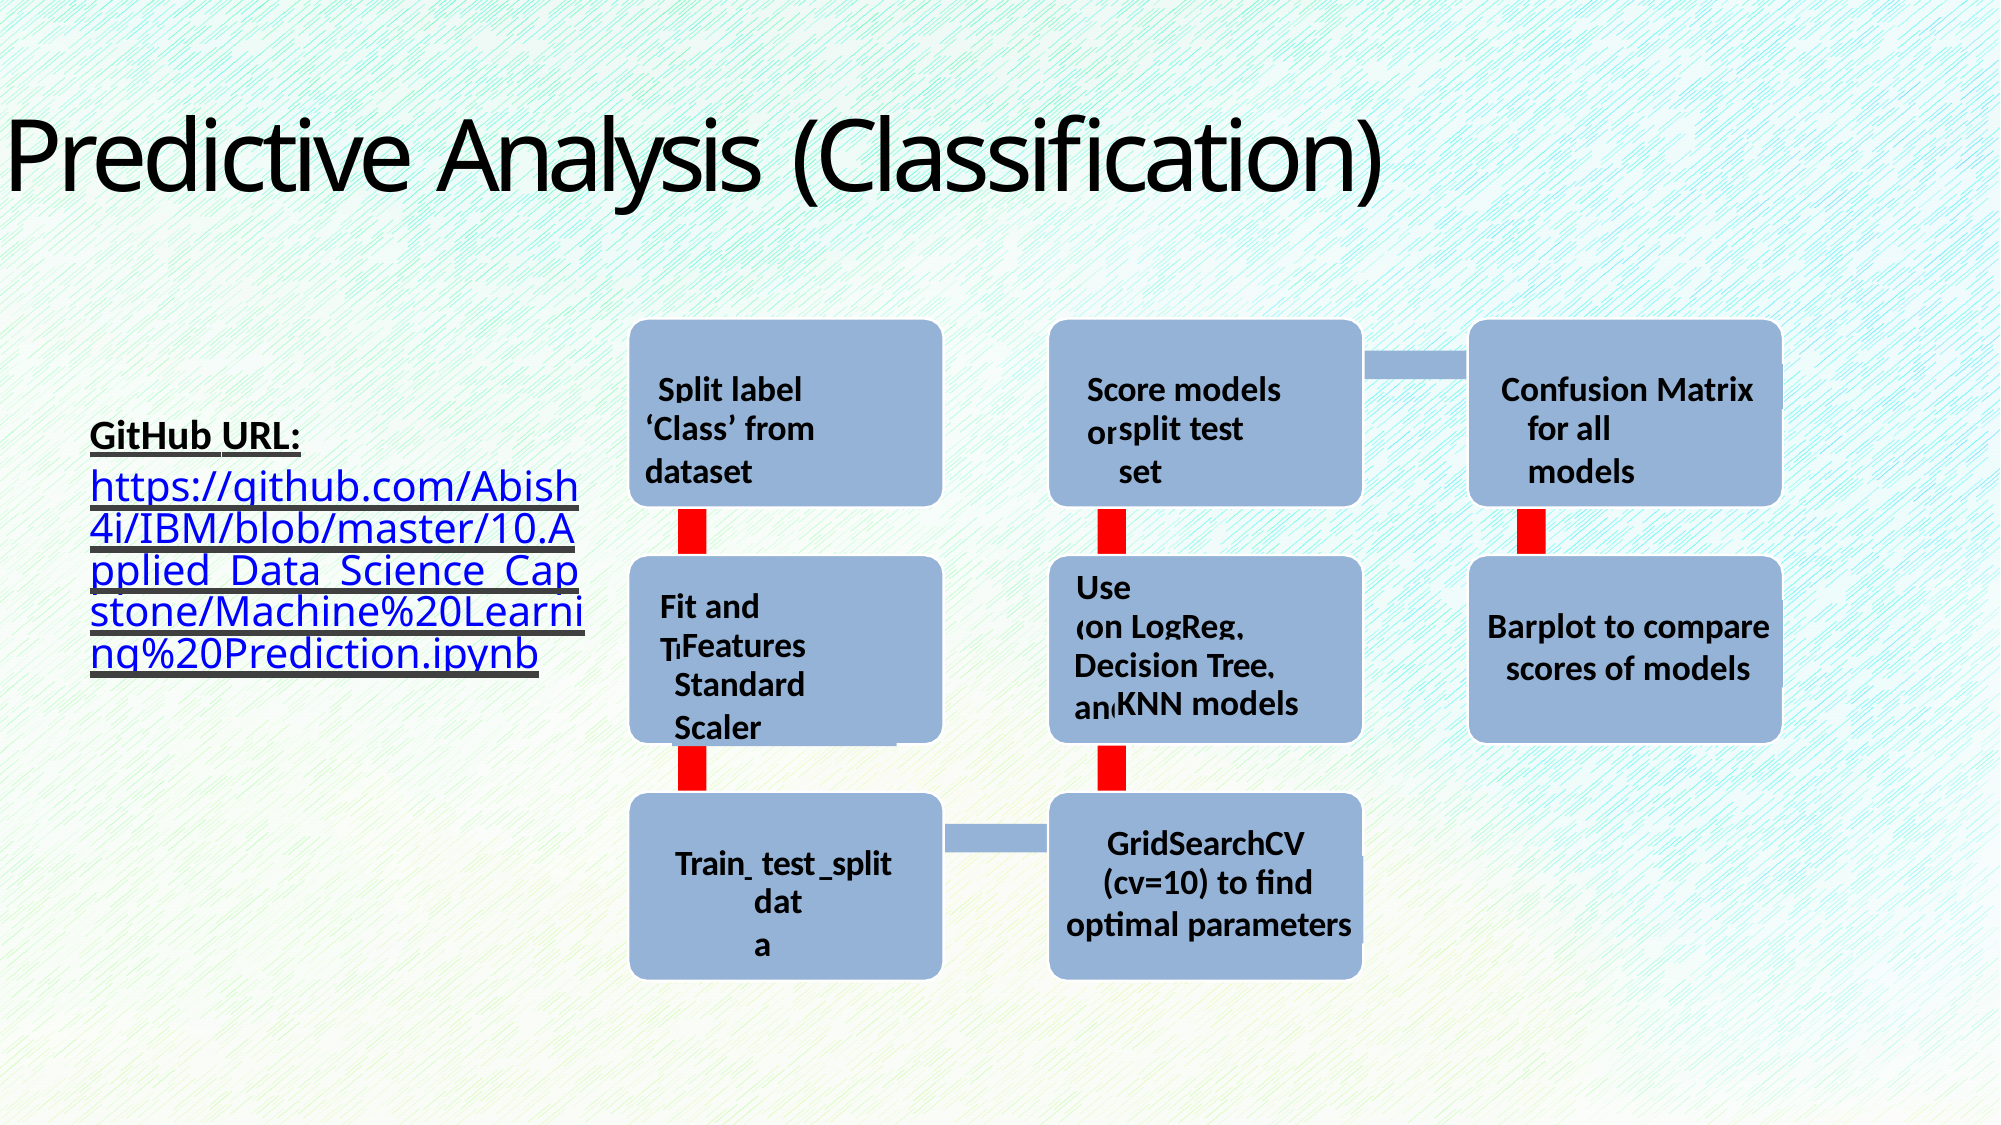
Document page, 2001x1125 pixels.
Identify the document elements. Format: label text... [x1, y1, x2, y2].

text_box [1046, 316, 1464, 510]
text_box GitHub URL: https://github.com/Abish4i/IBM/blob/master/10.Applied_Data_Science_Capstone/Machine%20Learning%20Prediction.ipynb [87, 405, 590, 517]
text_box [626, 553, 946, 789]
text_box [1046, 754, 1365, 983]
title Predictive Analysis (Classification) [0, 89, 2000, 280]
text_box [626, 790, 1041, 983]
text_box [1465, 316, 1785, 553]
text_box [1465, 553, 1785, 746]
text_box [1046, 517, 1365, 746]
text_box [626, 316, 946, 553]
picture [0, 0, 2001, 1125]
